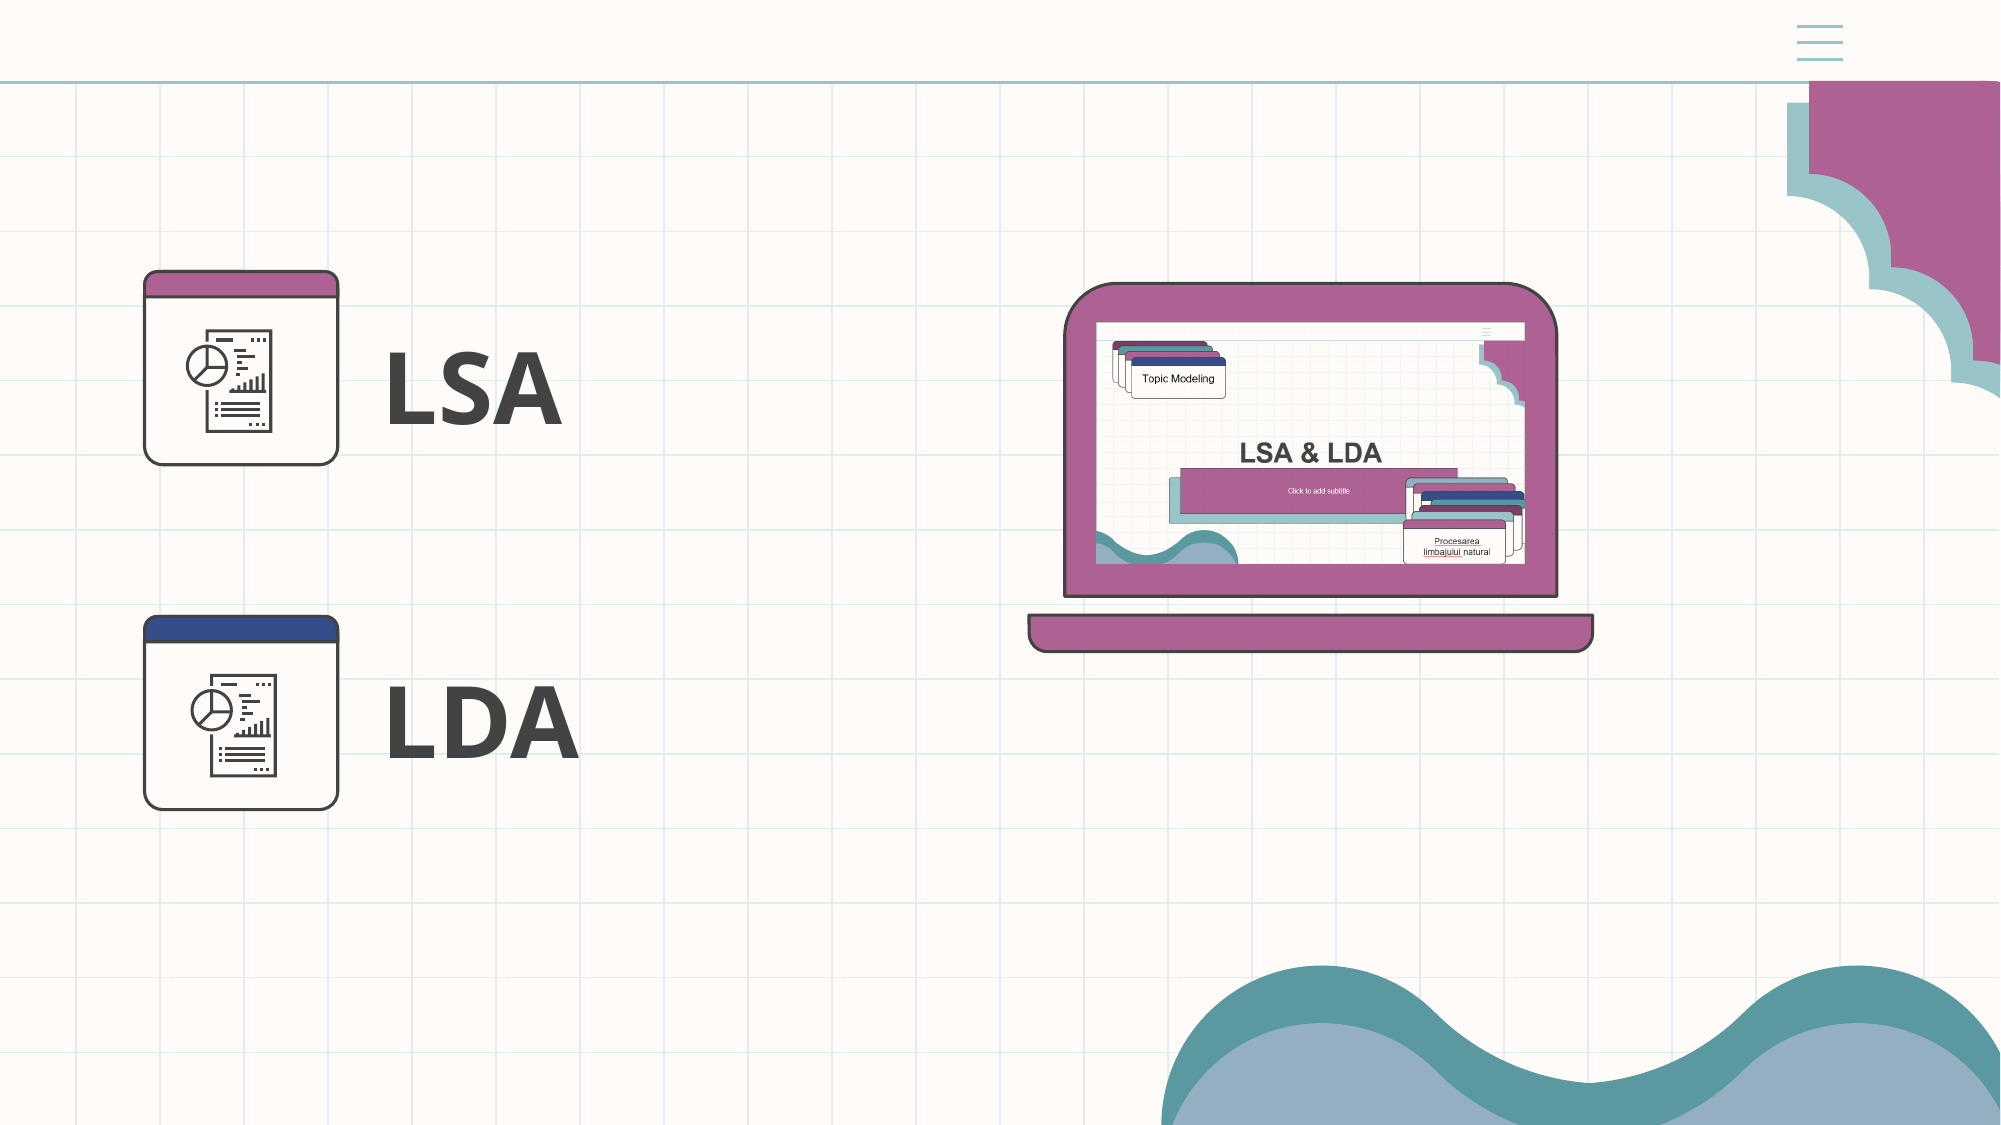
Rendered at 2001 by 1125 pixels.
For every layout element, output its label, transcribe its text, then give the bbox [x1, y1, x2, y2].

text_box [1028, 283, 1593, 652]
subtitle LSA [361, 388, 1023, 465]
picture [1096, 322, 1526, 564]
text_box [190, 673, 278, 778]
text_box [144, 616, 338, 810]
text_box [144, 271, 338, 465]
subtitle LDA [361, 722, 1287, 799]
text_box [185, 329, 273, 434]
